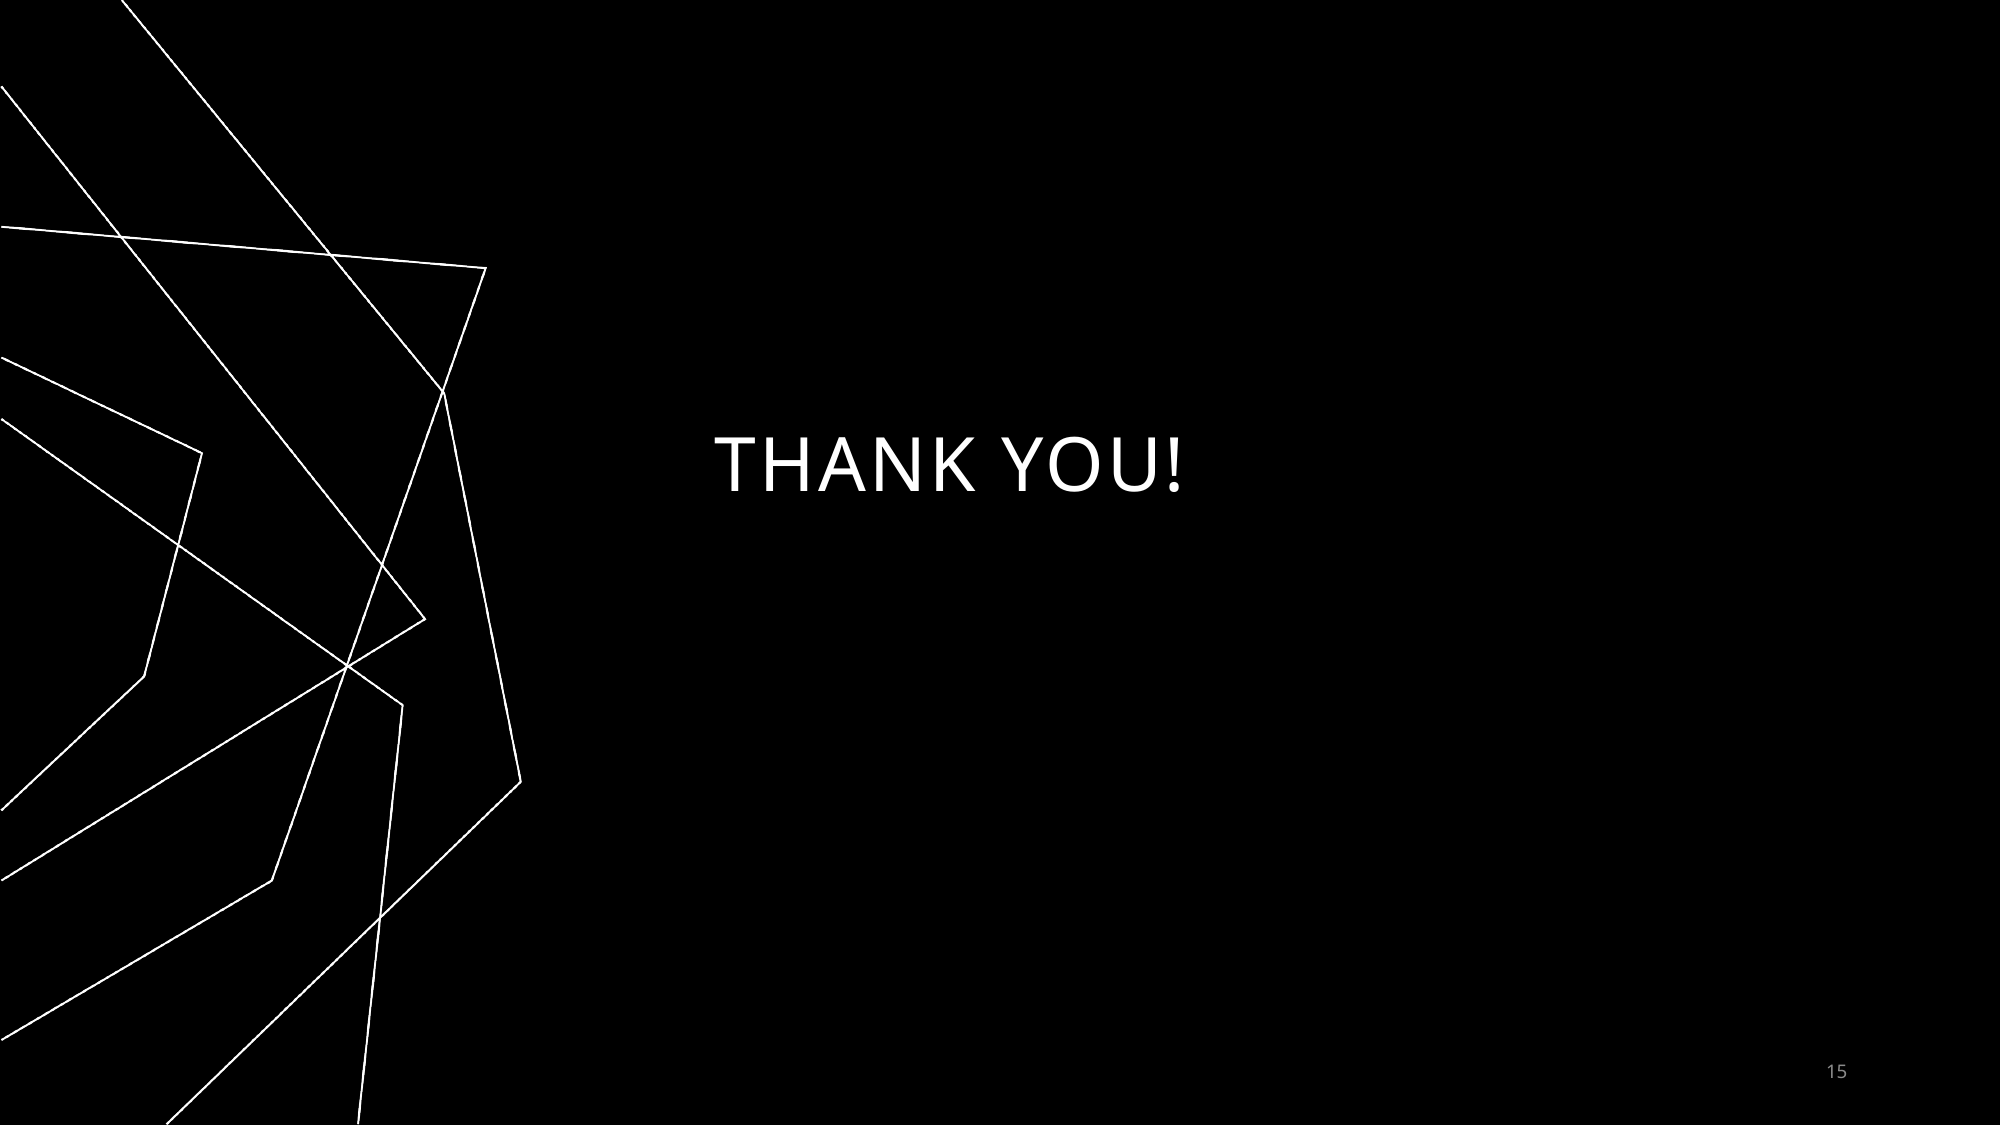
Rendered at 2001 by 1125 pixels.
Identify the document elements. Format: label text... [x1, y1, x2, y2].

title THANK YOU! [699, 265, 1386, 516]
picture [0, 0, 522, 1125]
slide_number 15 [1571, 1042, 1863, 1103]
